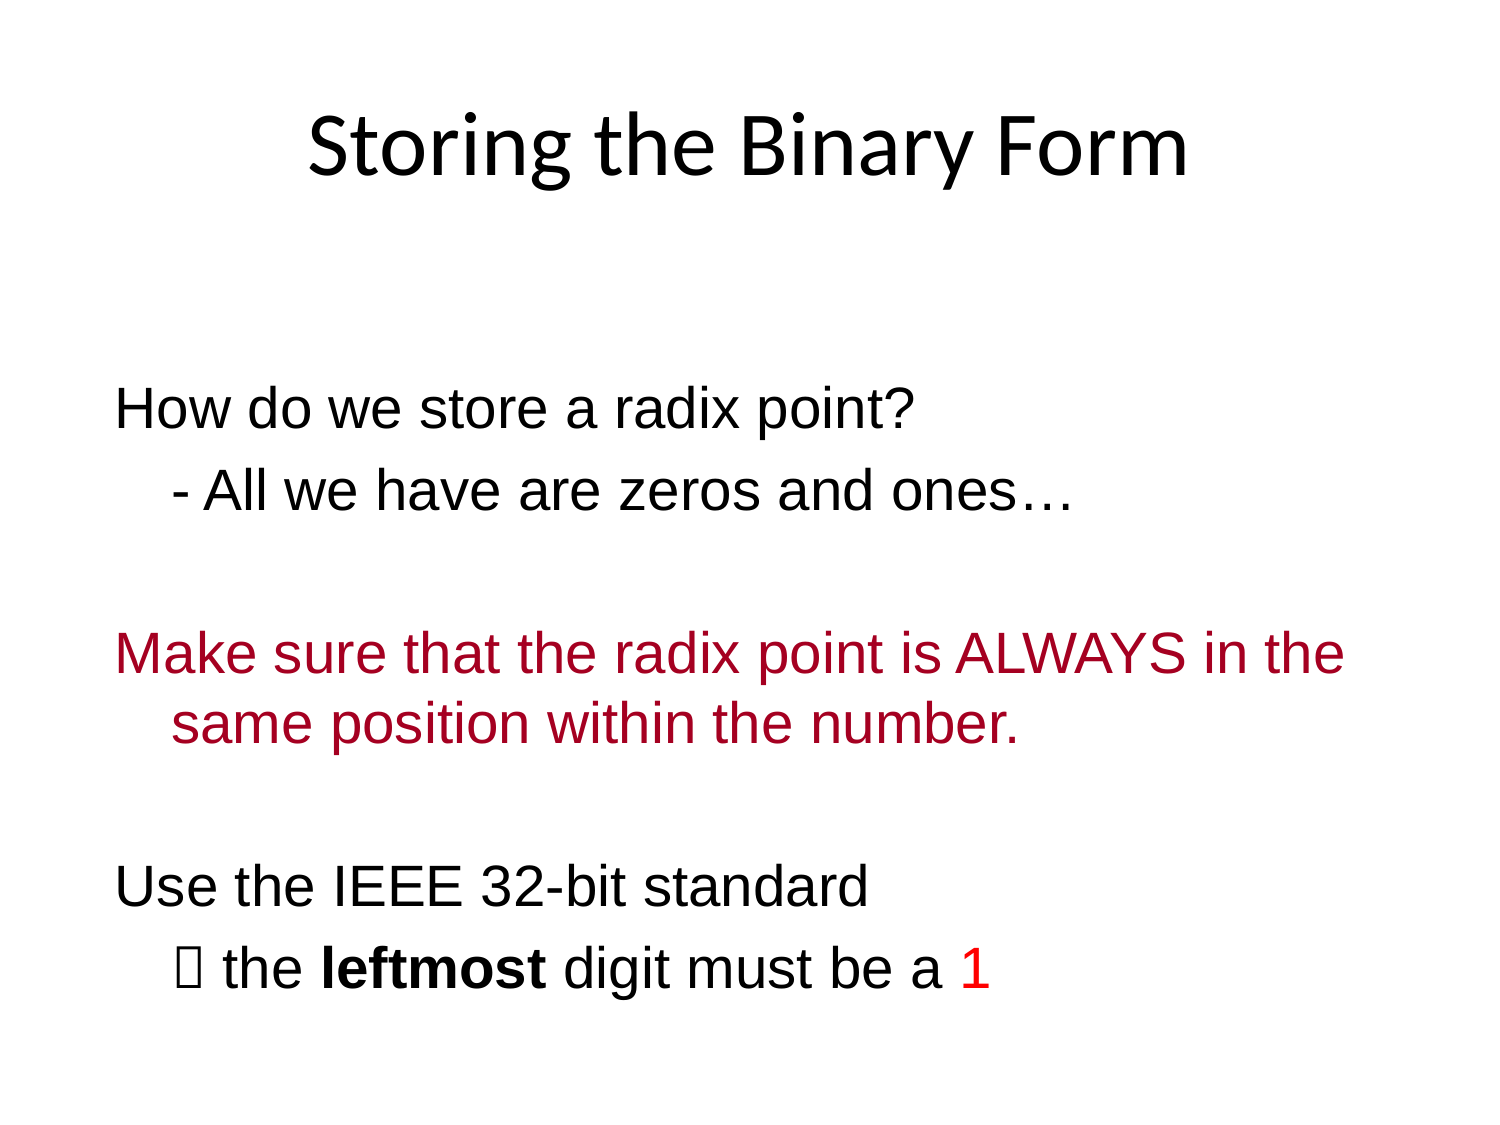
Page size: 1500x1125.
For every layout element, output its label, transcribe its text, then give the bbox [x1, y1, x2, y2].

list How do we store a radix point? - All we have are zeros and ones… Make sure that the radix point is ALWAYS in the same position within the number. Use the IEEE 32-bit standard  the leftmost digit must be a 1 [99, 362, 1375, 1038]
title Storing the Binary Form [75, 45, 1425, 233]
